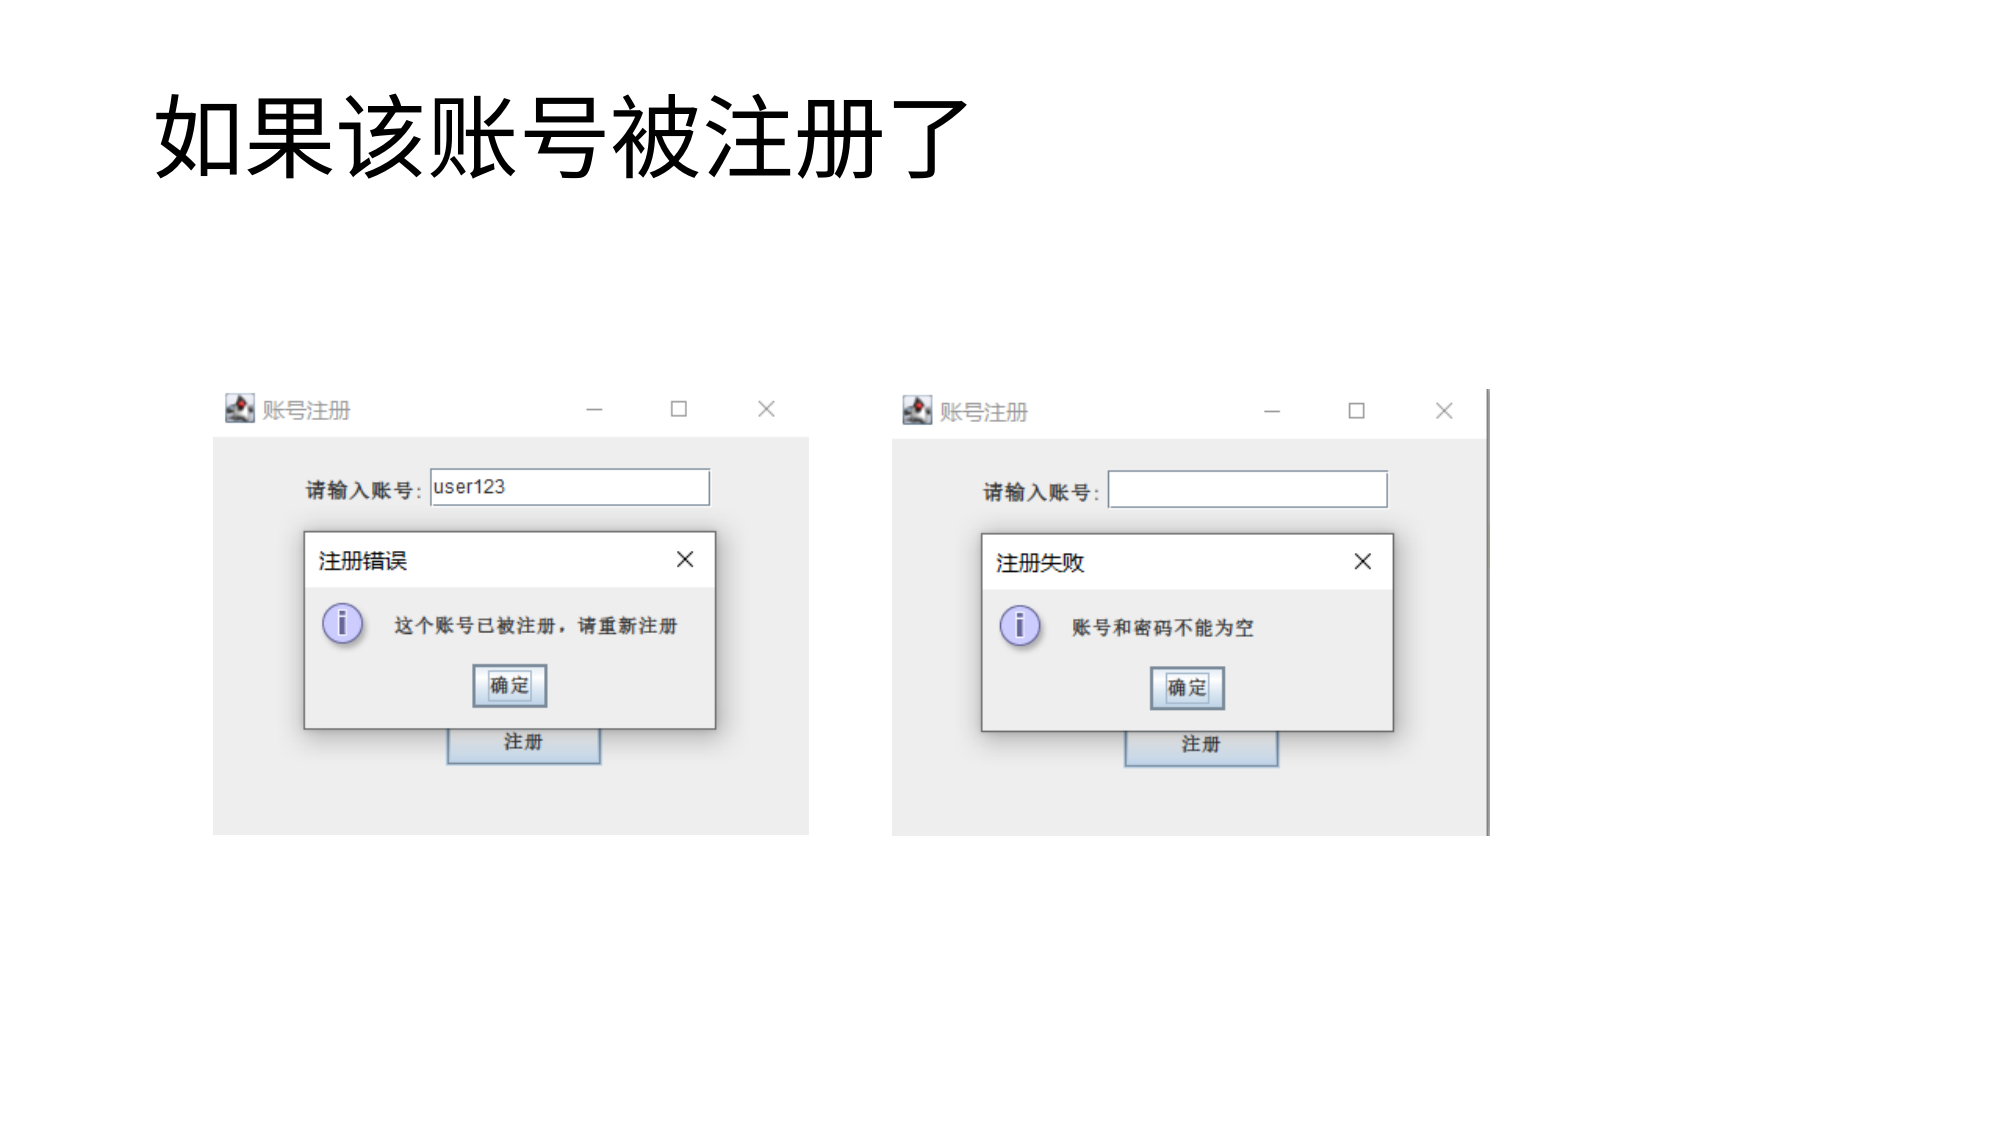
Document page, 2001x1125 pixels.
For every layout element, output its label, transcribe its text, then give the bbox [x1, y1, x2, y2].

title 如果该账号被注册了 [137, 59, 1863, 224]
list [213, 385, 809, 836]
picture [892, 389, 1490, 836]
